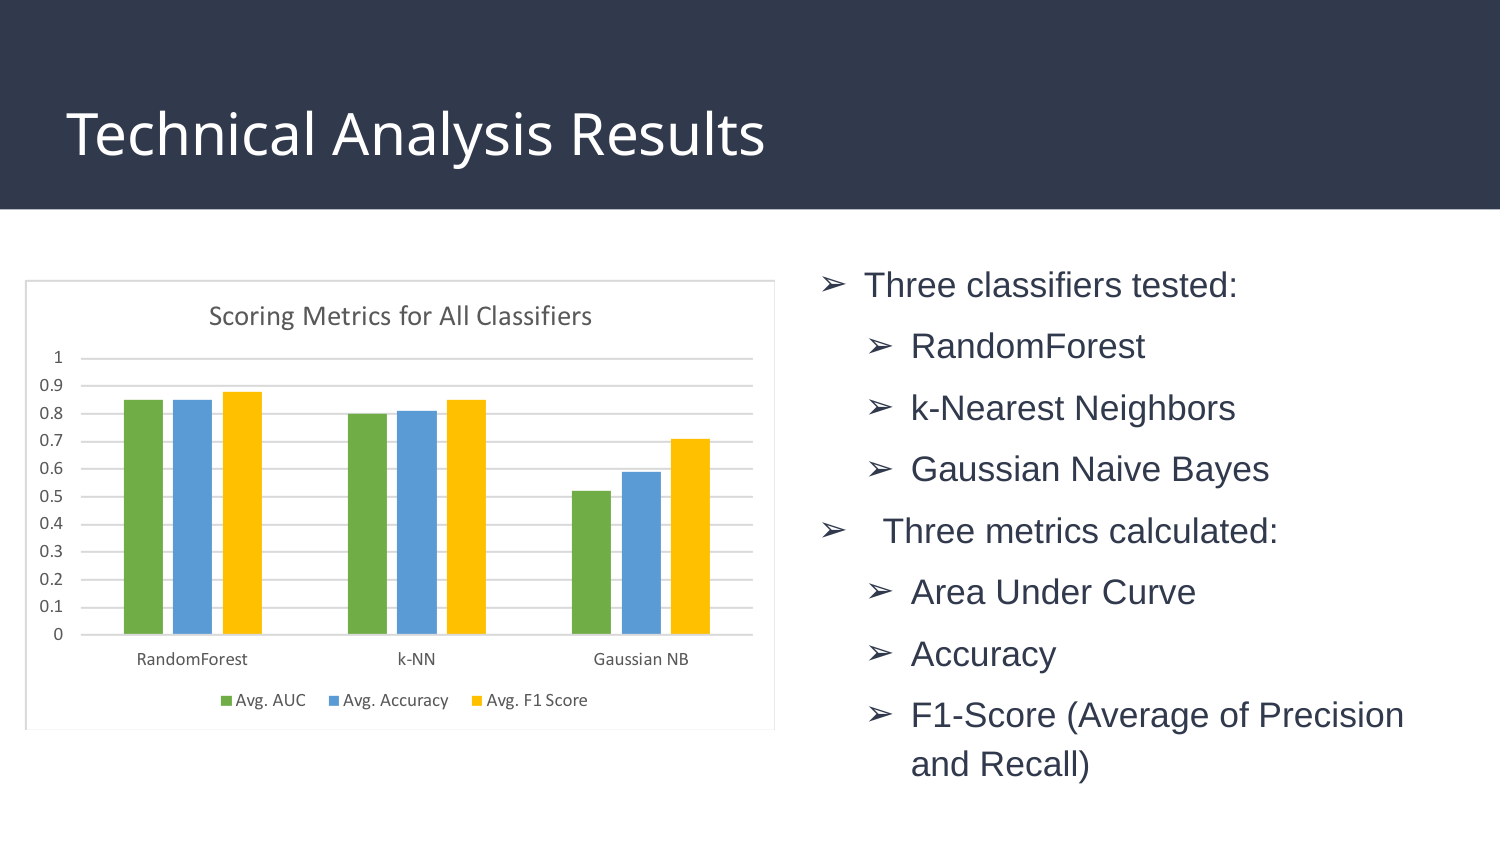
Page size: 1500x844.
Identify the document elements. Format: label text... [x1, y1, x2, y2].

list Three classifiers tested: RandomForest k-Nearest Neighbors Gaussian Naive Bayes Three metrics calculated: Area Under Curve Accuracy F1-Score (Average of Precision and Recall) [792, 240, 1449, 645]
picture [24, 278, 776, 730]
title Technical Analysis Results [51, 82, 1449, 185]
